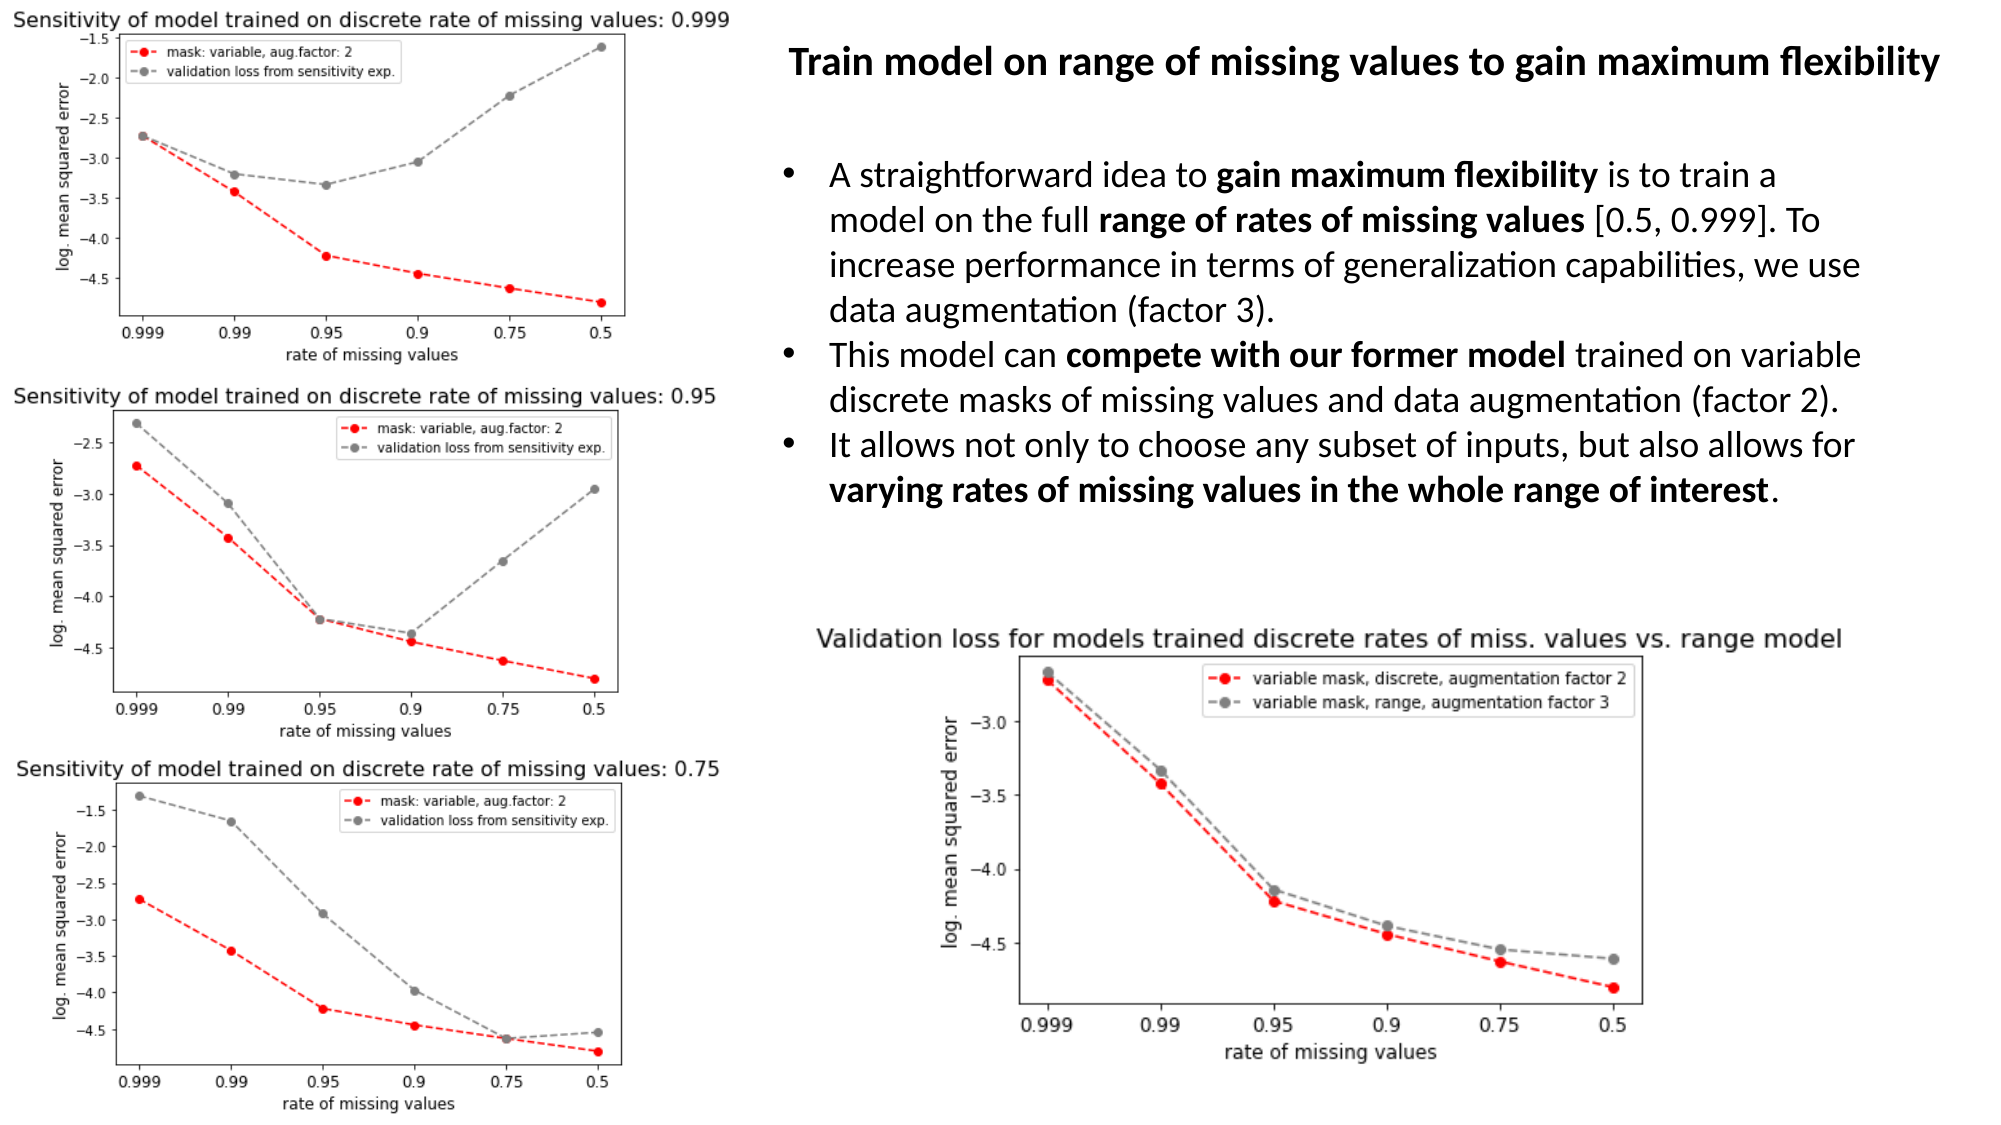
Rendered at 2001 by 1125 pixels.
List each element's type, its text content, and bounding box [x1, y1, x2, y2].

text_box A straightforward idea to gain maximum flexibility is to train a model on the full range of rates of missing values [0.5, 0.999]. To increase performance in terms of generalization capabilities, we use data augmentation (factor 3). This model can compete with our former model trained on variable discrete masks of missing values and data augmentation (factor 2). It allows not only to choose any subset of inputs, but also allows for varying rates of missing values in the whole range of interest. [767, 142, 1894, 518]
picture [7, 4, 738, 367]
picture [812, 624, 1849, 1072]
text_box Train model on range of missing values to gain maximum flexibility [773, 26, 1978, 92]
picture [5, 753, 736, 1116]
picture [1, 379, 731, 742]
